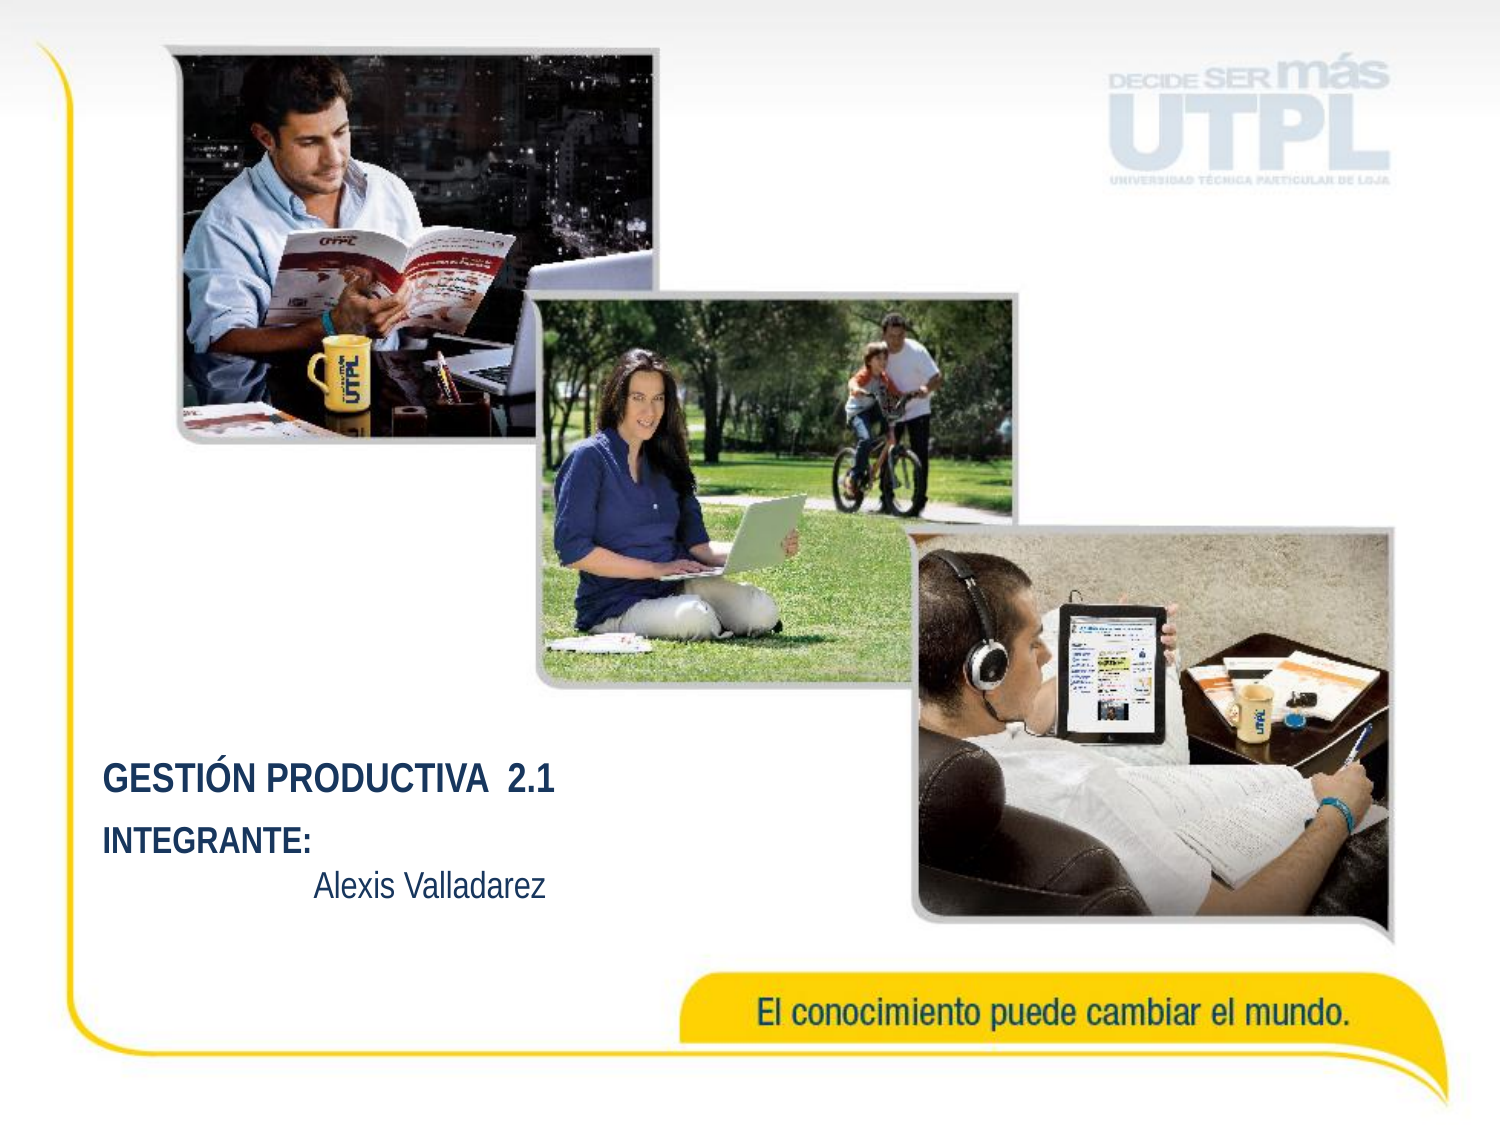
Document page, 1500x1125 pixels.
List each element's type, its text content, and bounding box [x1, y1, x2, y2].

text_box GESTIÓN PRODUCTIVA 2.1 INTEGRANTE: Alexis Valladarez [87, 743, 1073, 1025]
picture [0, 0, 1500, 1125]
